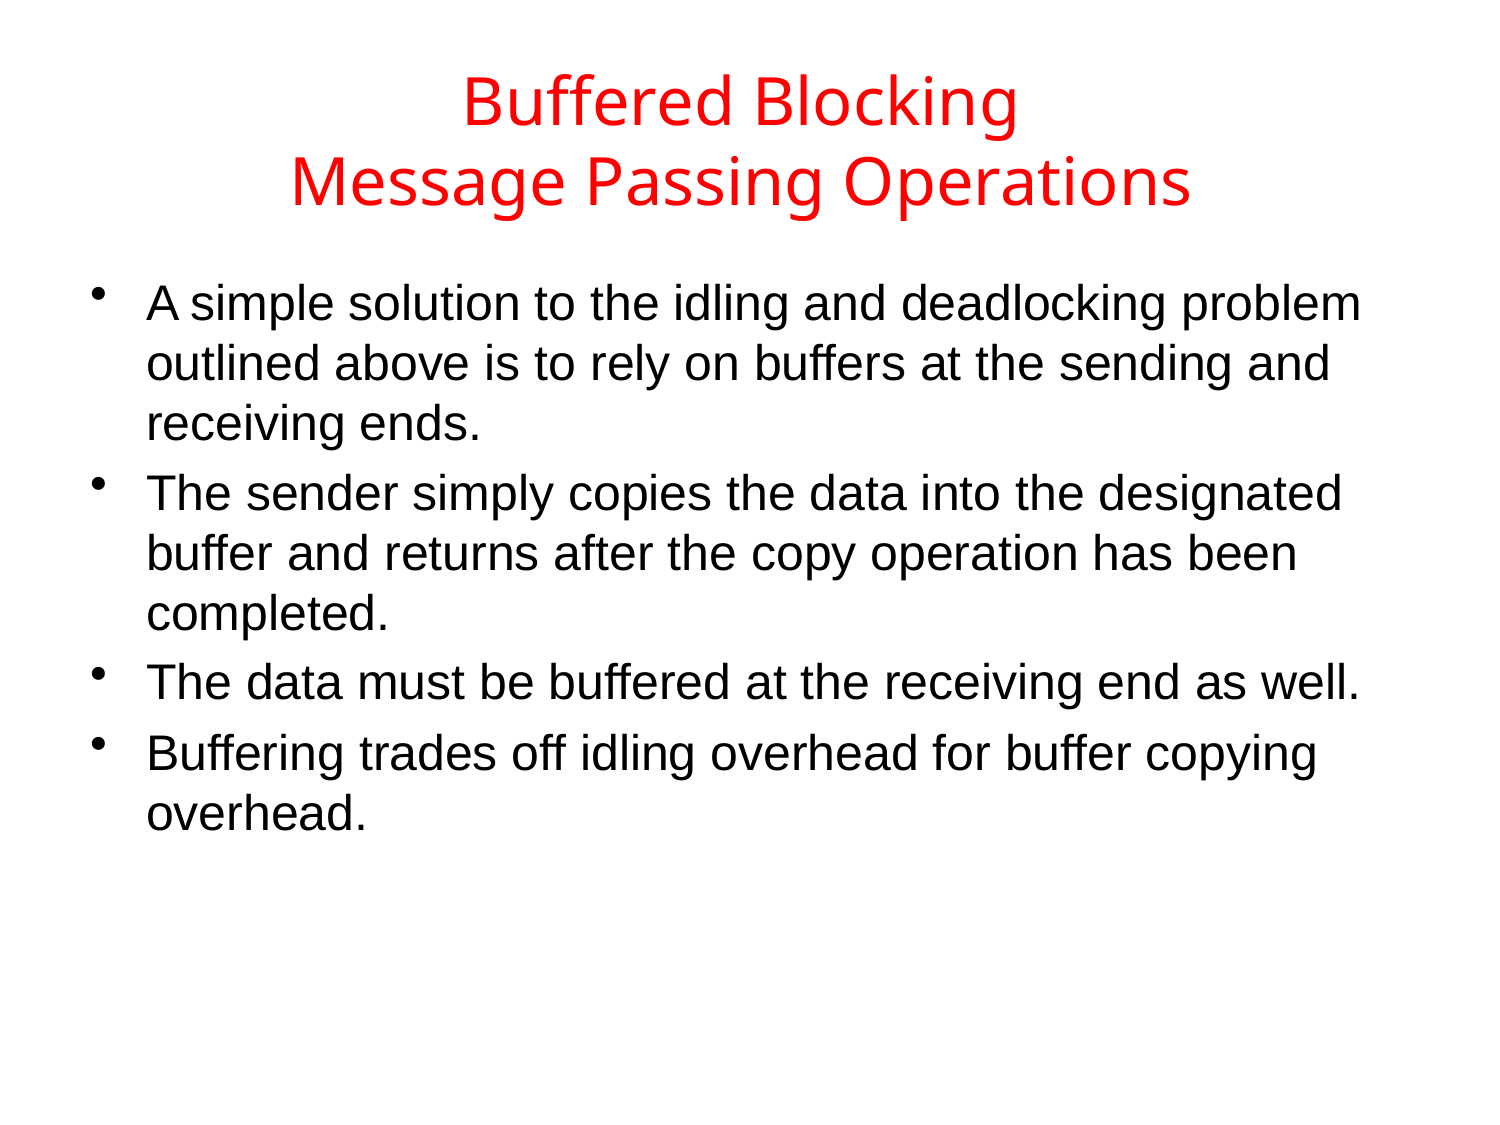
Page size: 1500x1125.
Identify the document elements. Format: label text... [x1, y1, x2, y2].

title Buffered Blocking Message Passing Operations [74, 44, 1426, 233]
list A simple solution to the idling and deadlocking problem outlined above is to rely on buffers at the sending and receiving ends. The sender simply copies the data into the designated buffer and returns after the copy operation has been completed. The data must be buffered at the receiving end as well. Buffering trades off idling overhead for buffer copying overhead. [74, 262, 1426, 1006]
